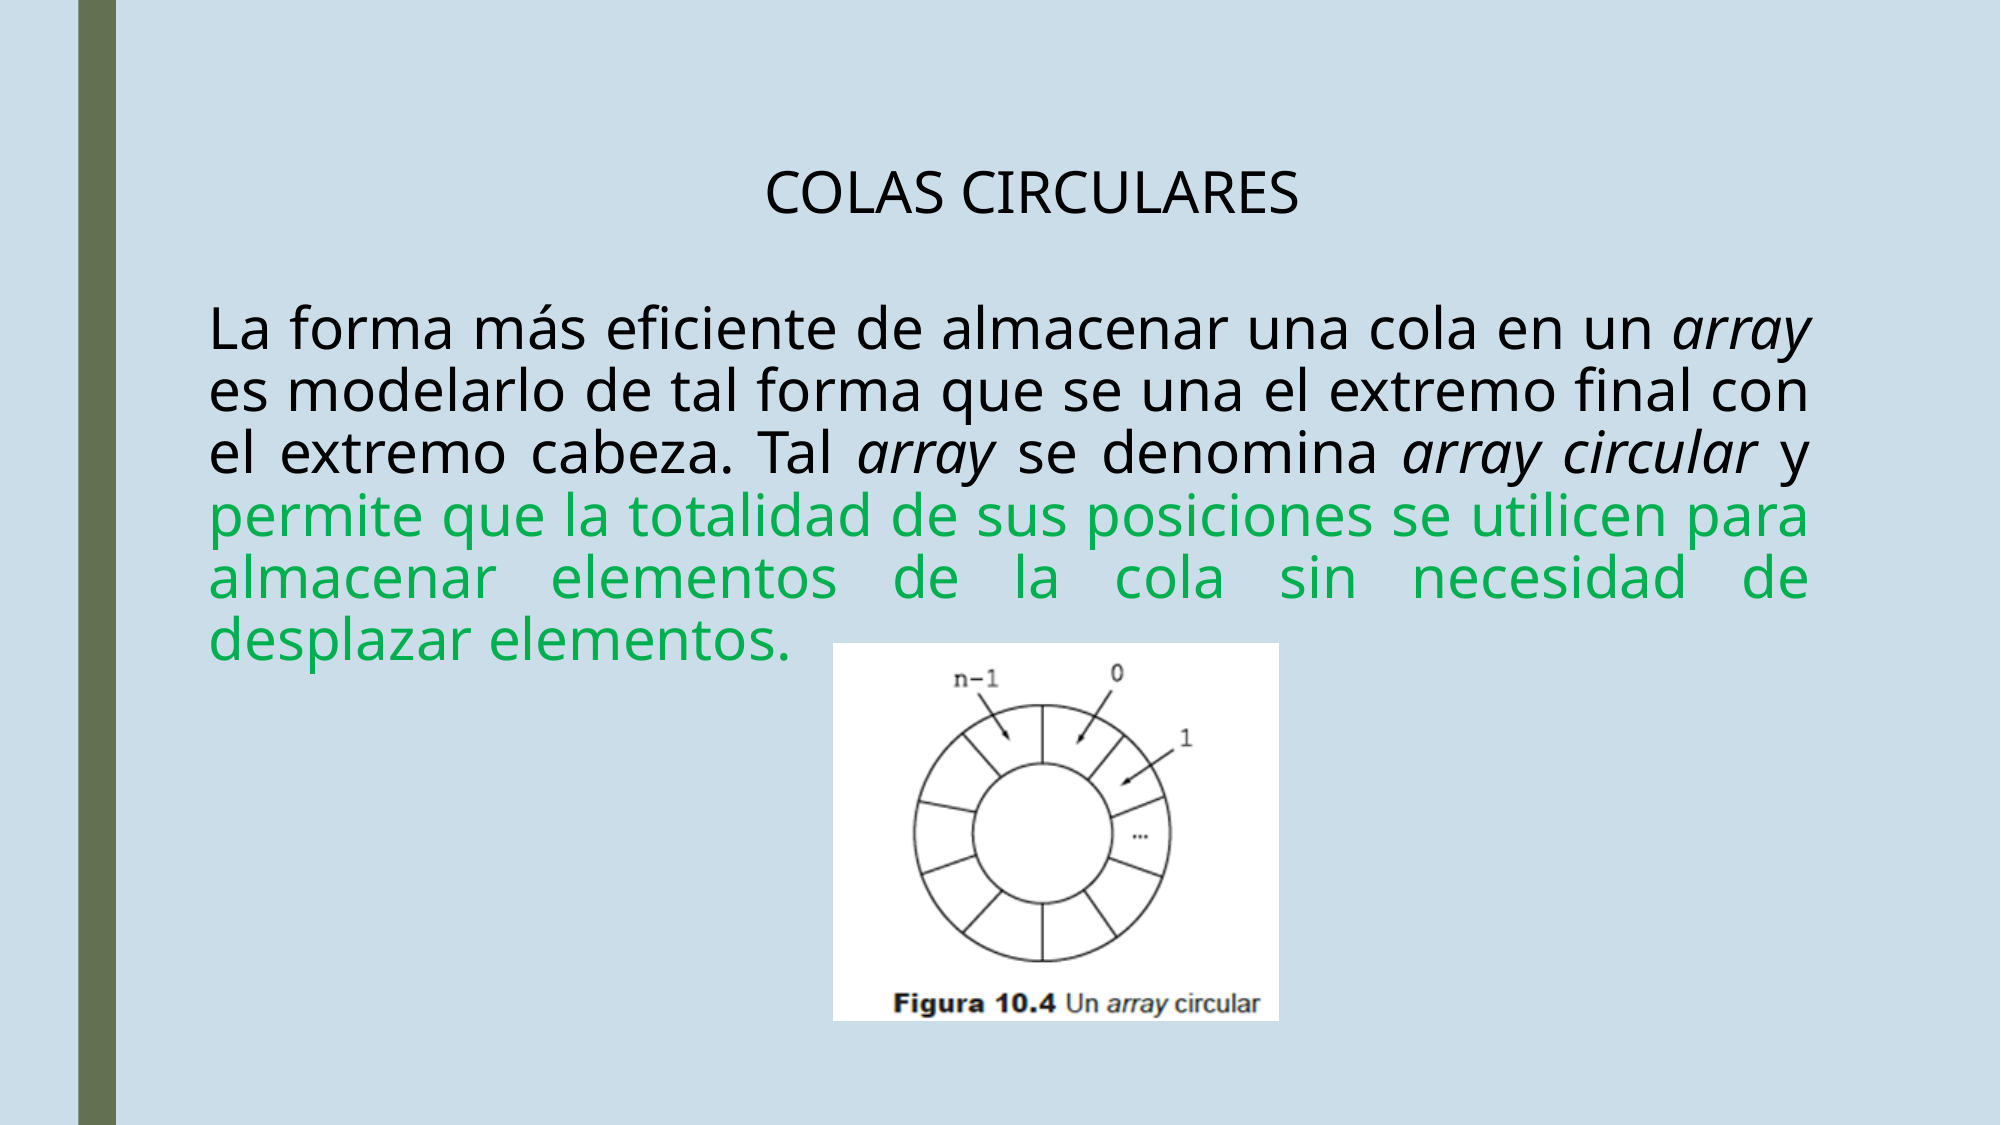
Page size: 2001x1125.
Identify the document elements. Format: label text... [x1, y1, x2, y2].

text_box COLAS CIRCULARES [354, 93, 1726, 267]
text_box La forma más eficiente de almacenar una cola en un array es modelarlo de tal forma que se una el extremo final con el extremo cabeza. Tal array se denomina array circular y permite que la totalidad de sus posiciones se utilicen para almacenar elementos de la cola sin necesidad de desplazar elementos. [193, 292, 1826, 1021]
picture [833, 643, 1279, 1021]
